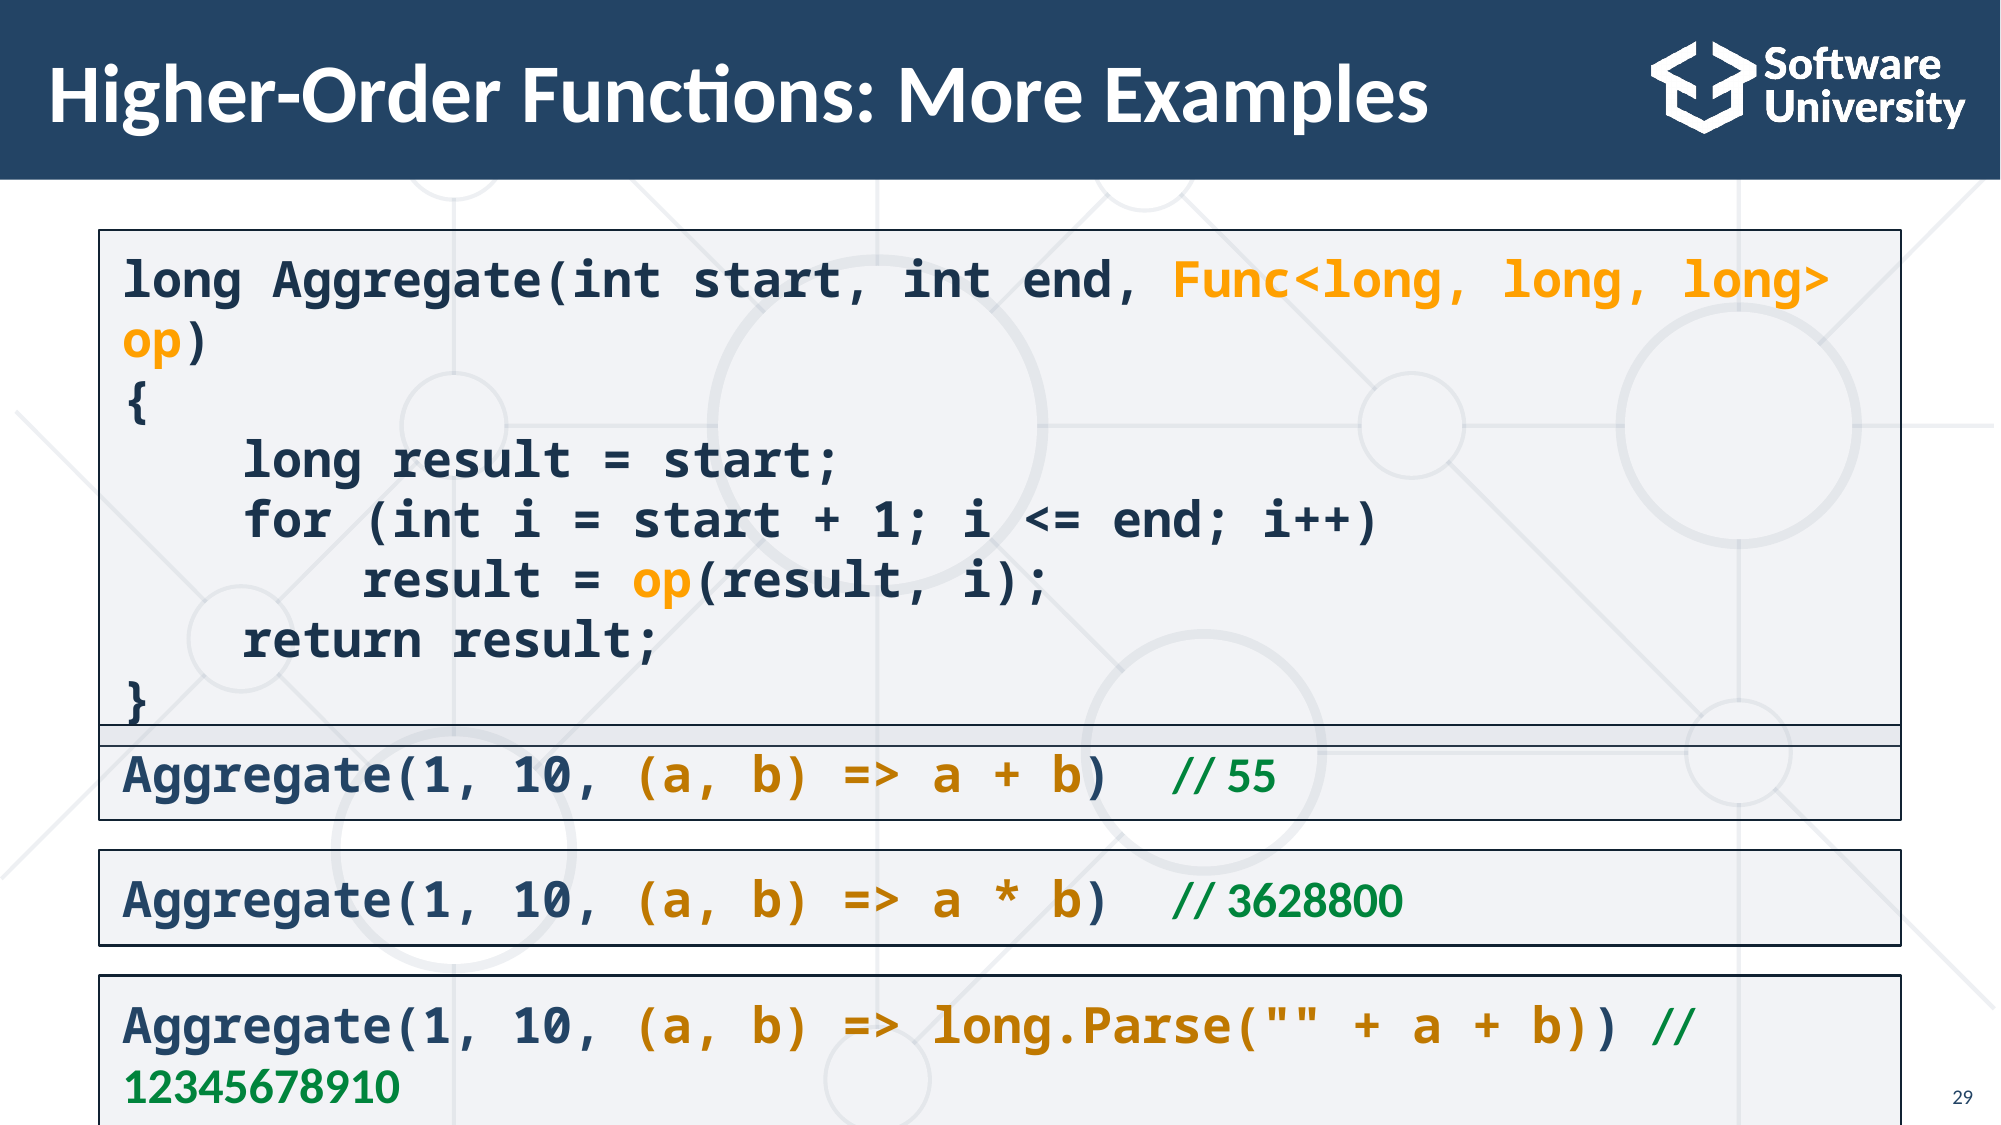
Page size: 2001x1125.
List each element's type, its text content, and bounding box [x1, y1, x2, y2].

text_box Aggregate(1, 10, (a, b) => a + b) // 55 [98, 724, 1901, 821]
text_box long Aggregate(int start, int end, Func<long, long, long> op) { long result = start; for (int i = start + 1; i <= end; i++) result = op(result, i); return result; } [98, 230, 1901, 724]
picture [1651, 41, 1966, 134]
text_box Aggregate(1, 10, (a, b) => a * b) // 3628800 [98, 850, 1901, 946]
text_box Aggregate(1, 10, (a, b) => long.Parse("" + a + b)) // 12345678910 [98, 975, 1901, 1125]
title Higher-Order Functions: More Examples [31, 16, 1625, 162]
slide_number 29 [1927, 1067, 1989, 1117]
